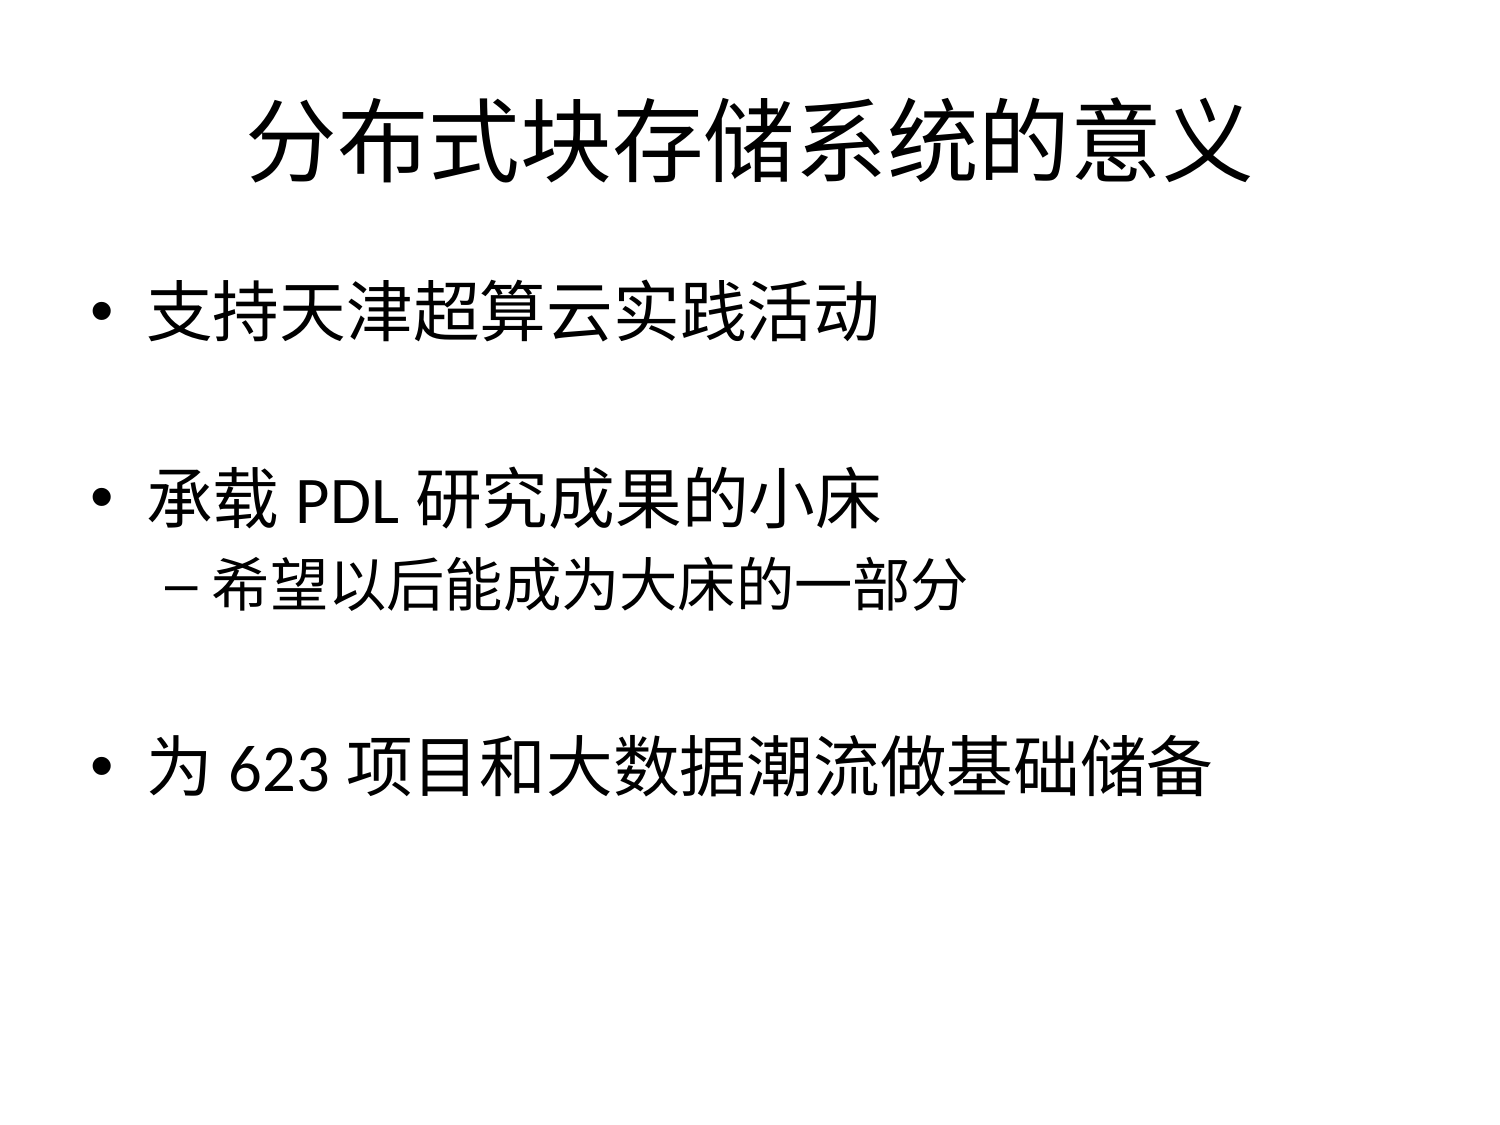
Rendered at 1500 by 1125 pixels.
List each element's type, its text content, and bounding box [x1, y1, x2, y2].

title 分布式块存储系统的意义 [74, 44, 1426, 233]
list 支持天津超算云实践活动 承载PDL研究成果的小床 希望以后能成为大床的一部分 为623项目和大数据潮流做基础储备 [74, 262, 1426, 1006]
